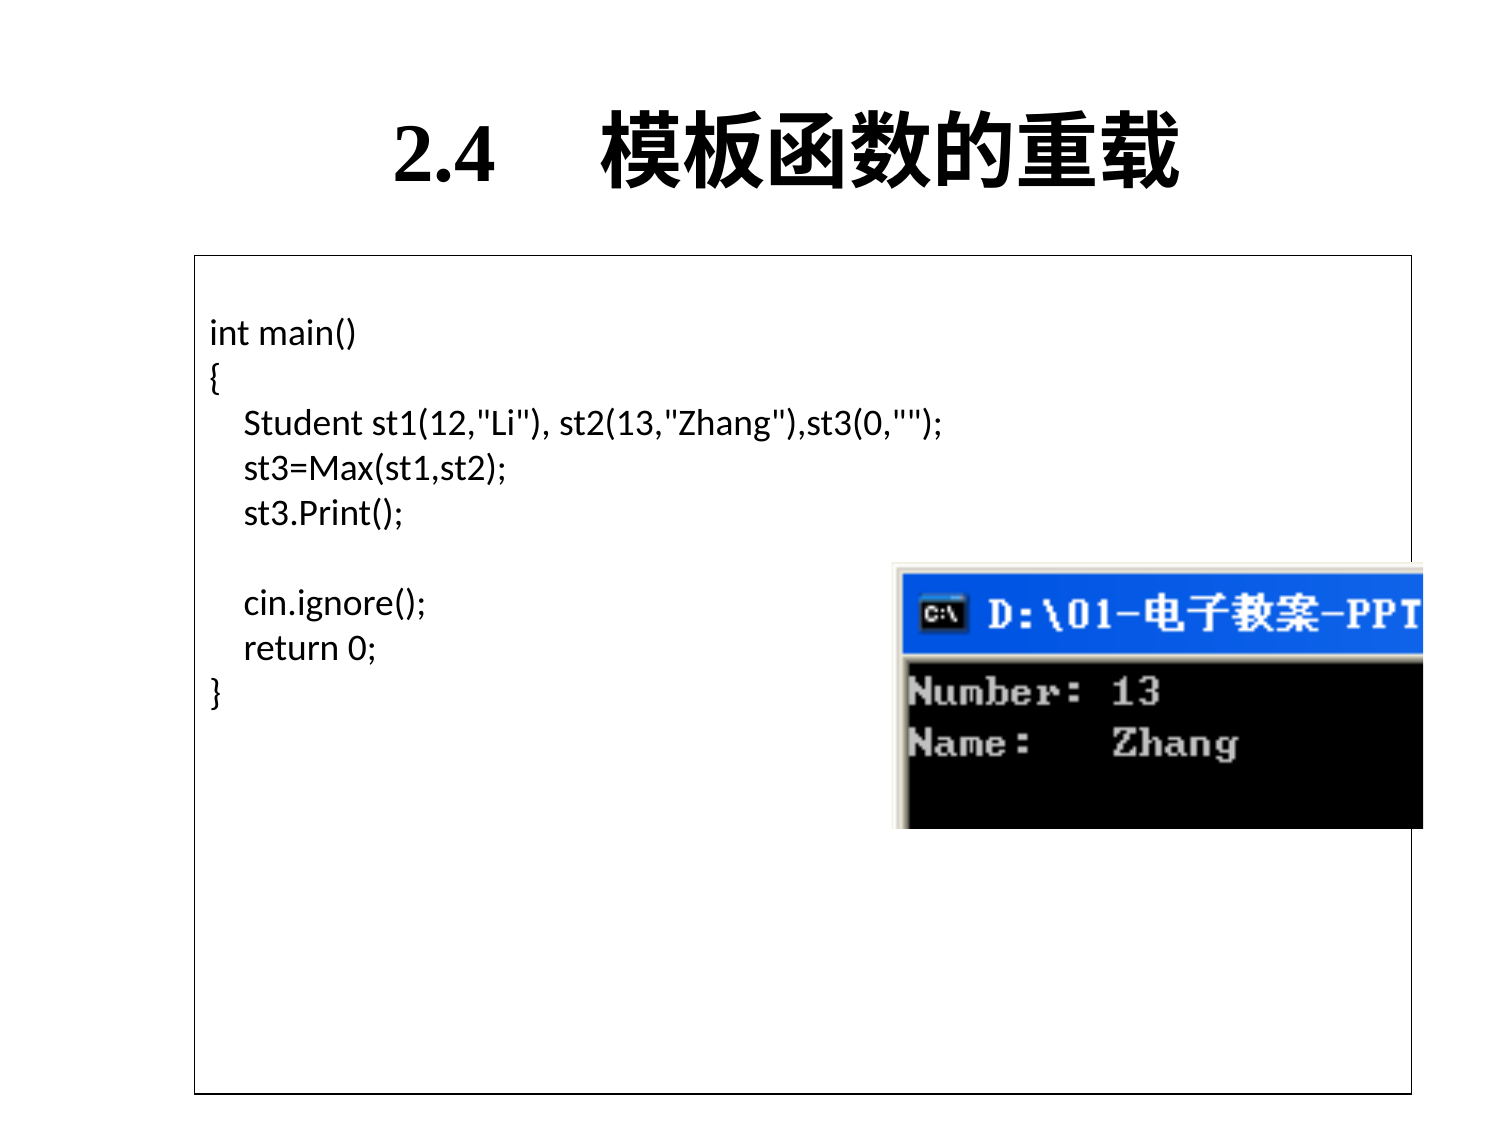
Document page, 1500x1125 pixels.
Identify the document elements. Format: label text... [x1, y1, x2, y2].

title 2.4 模板函数的重载 [159, 54, 1435, 243]
text_box int main() { Student st1(12,"Li"), st2(13,"Zhang"),st3(0,""); st3=Max(st1,st2); st3.Print(); cin.ignore(); return 0; } [194, 255, 1412, 1094]
picture [891, 562, 1424, 829]
